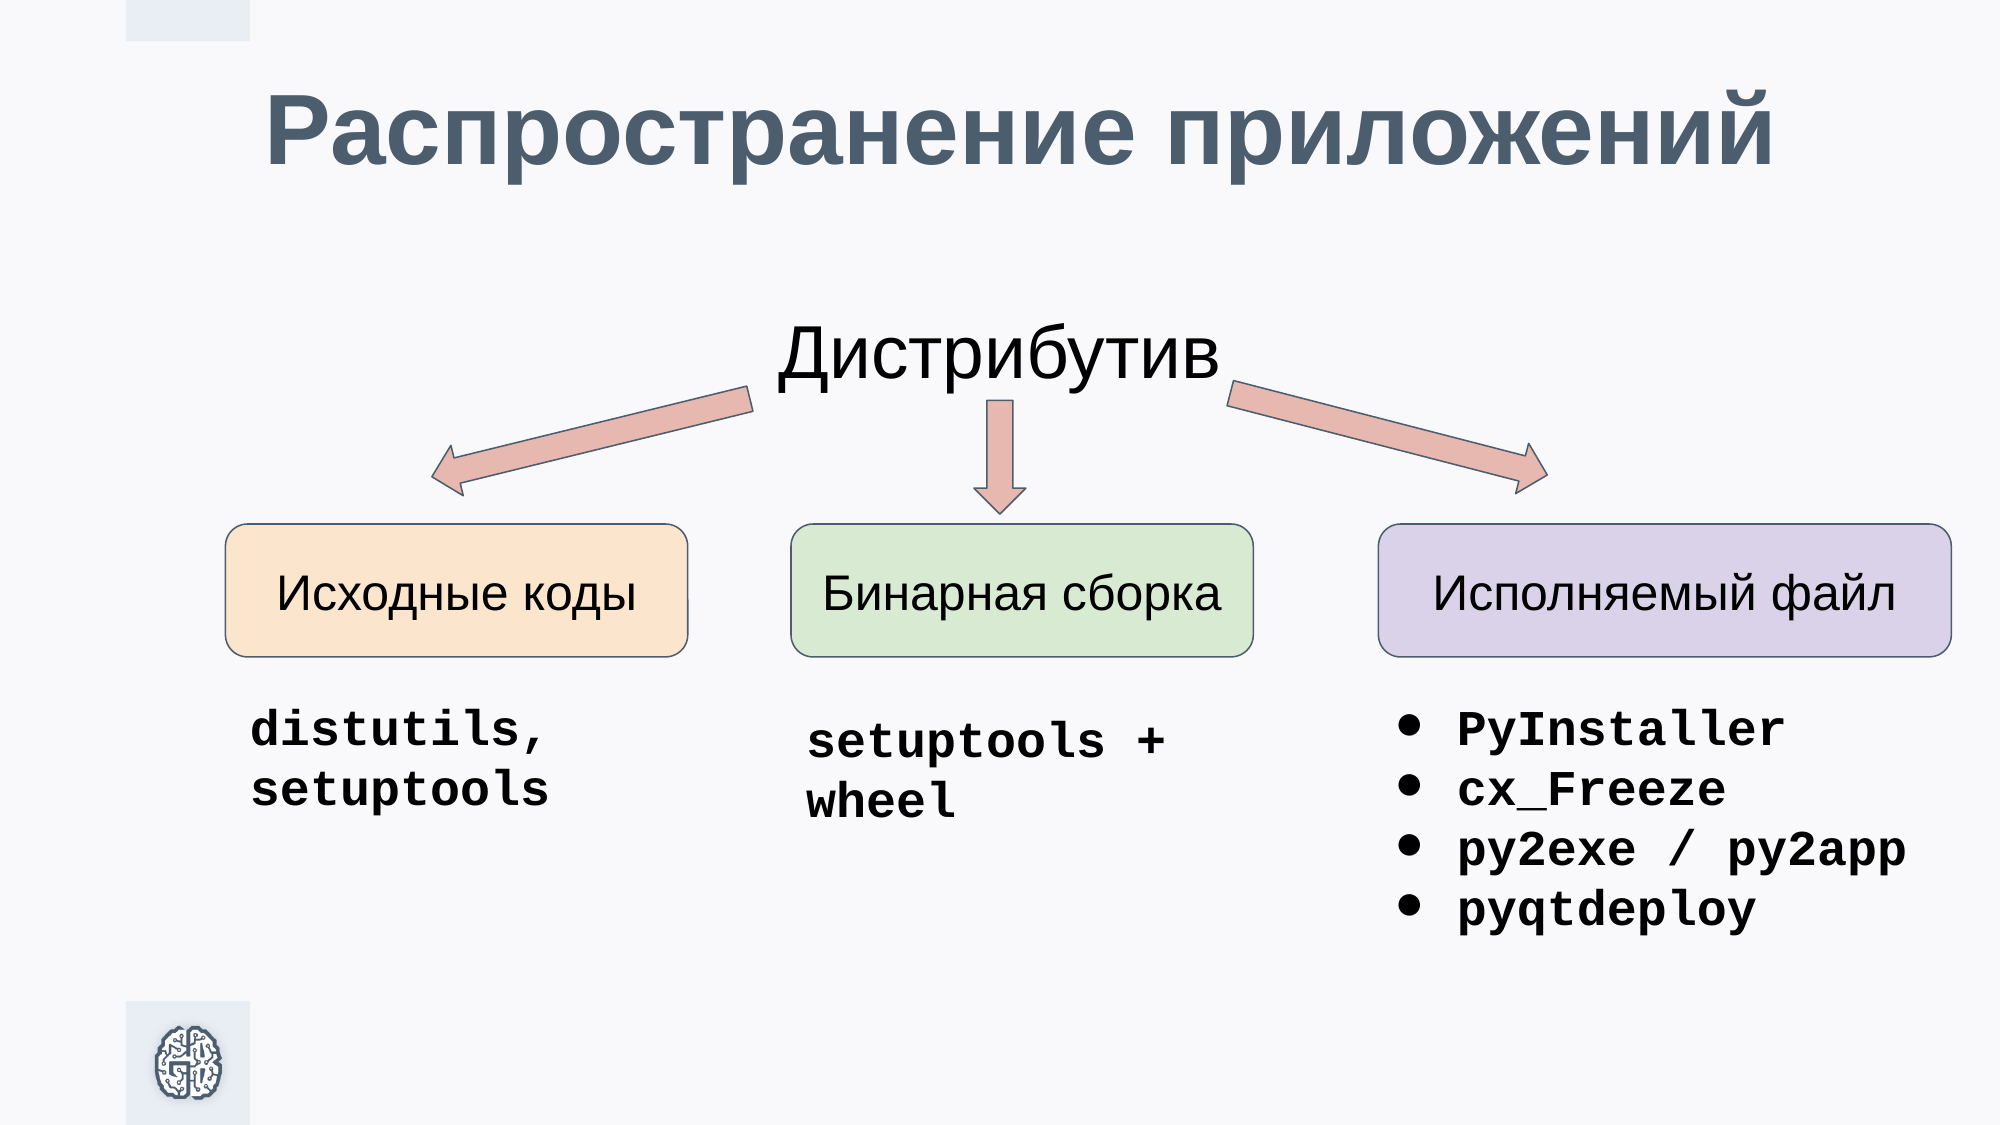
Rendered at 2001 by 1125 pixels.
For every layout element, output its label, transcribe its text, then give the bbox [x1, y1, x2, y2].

text_box Исходные коды [225, 523, 688, 657]
text_box [431, 386, 753, 496]
text_box setuptools + wheel [790, 692, 1233, 807]
text_box PyInstaller cx_Freeze py2exe / py2app pyqtdeploy [1366, 680, 1963, 944]
text_box Исполняемый файл [1378, 523, 1952, 657]
text_box Дистрибутив [746, 288, 1254, 368]
title Распространение приложений [249, 8, 1870, 257]
text_box Бинарная сборка [790, 523, 1254, 657]
picture [144, 1016, 232, 1110]
text_box [1227, 380, 1548, 494]
text_box [973, 400, 1026, 515]
text_box distutils, setuptools [235, 680, 588, 795]
